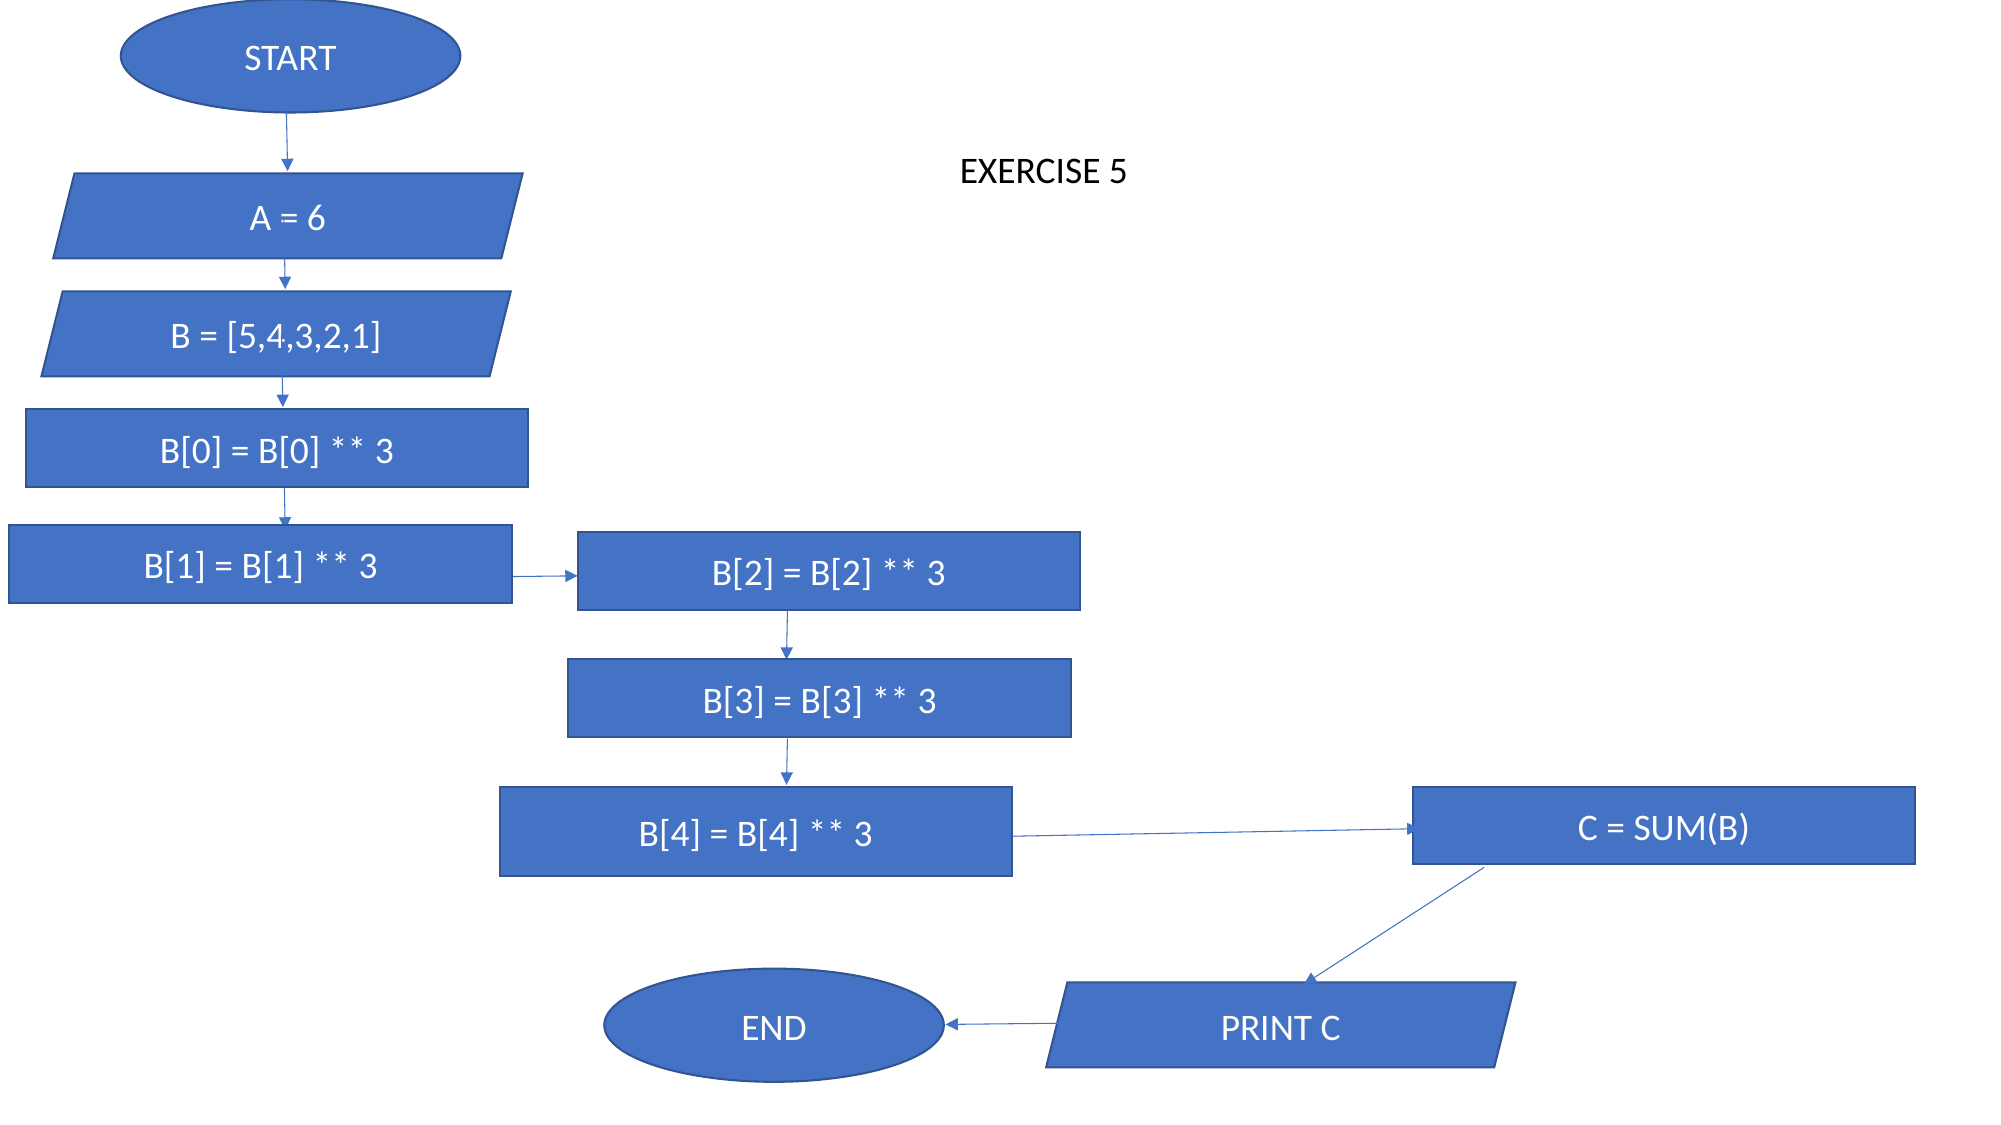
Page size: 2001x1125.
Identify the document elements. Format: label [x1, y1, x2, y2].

text_box [9, 0, 1916, 1082]
